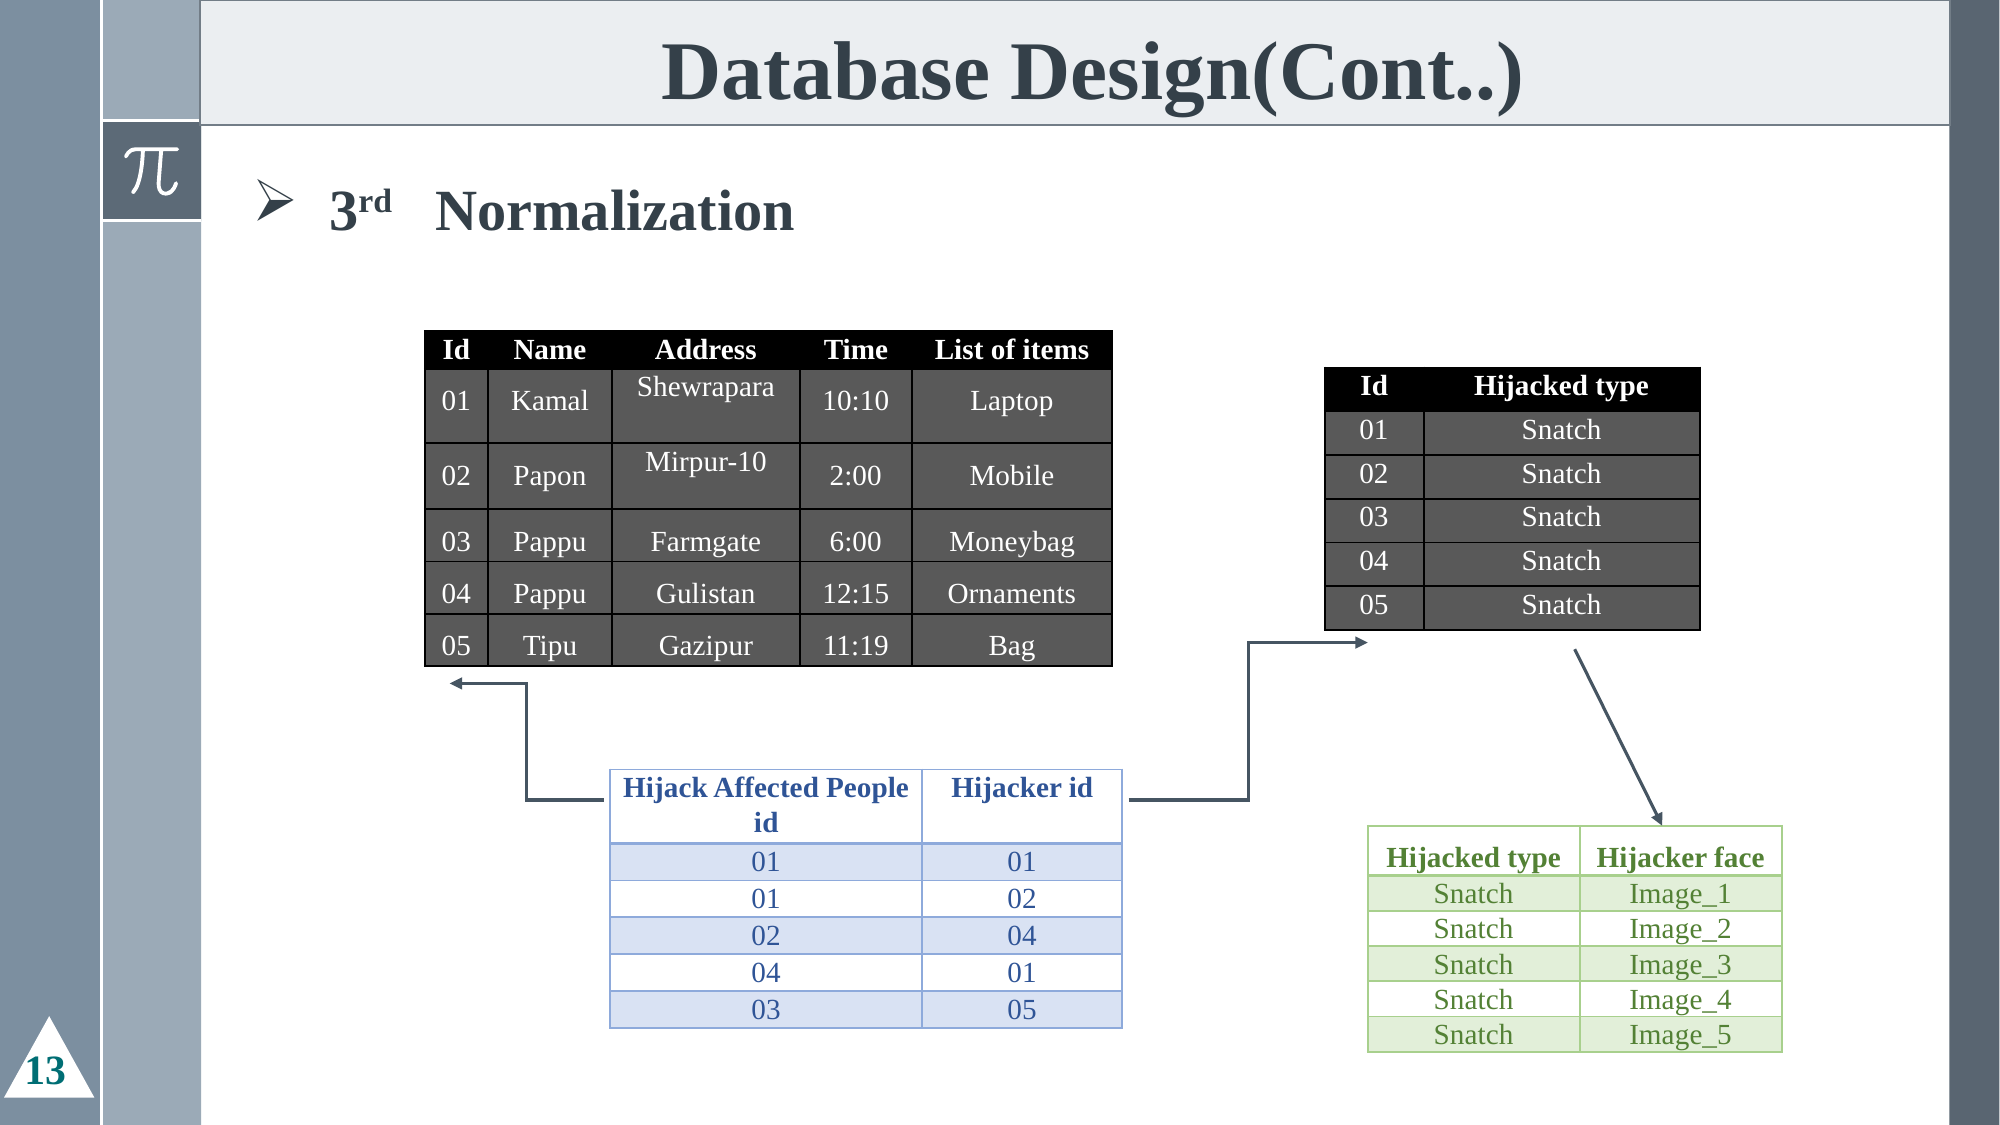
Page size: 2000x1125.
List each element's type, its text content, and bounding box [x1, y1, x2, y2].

table_cell Kamal [489, 370, 611, 442]
table_cell Image_5 [1581, 1017, 1781, 1051]
table_cell Snatch [1425, 587, 1699, 629]
table_cell Gulistan [613, 562, 799, 613]
table_cell 2:00 [801, 444, 911, 508]
table_cell Image_3 [1581, 947, 1781, 980]
table_cell 03 [611, 992, 921, 1027]
table_cell Snatch [1369, 982, 1579, 1016]
table_header Id [1326, 369, 1423, 410]
table_cell 02 [611, 918, 921, 953]
table_cell Snatch [1425, 412, 1699, 454]
table_cell Snatch [1369, 1017, 1579, 1051]
text_box 13 [9, 1027, 100, 1100]
table_cell 05 [1326, 587, 1423, 629]
text_box 3rd Normalization [237, 125, 1088, 250]
table_cell 10:10 [801, 370, 911, 442]
table_cell 05 [426, 615, 487, 665]
table_cell 6:00 [801, 510, 911, 561]
table_cell Snatch [1369, 912, 1579, 945]
table_cell 01 [923, 845, 1121, 880]
table_cell Snatch [1425, 500, 1699, 542]
table_cell Shewrapara [613, 370, 799, 442]
table_cell Pappu [489, 510, 611, 561]
table_cell Image_4 [1581, 982, 1781, 1016]
table_header Time [801, 332, 911, 368]
table_header Id [426, 332, 487, 368]
table_cell Bag [913, 615, 1111, 665]
table_cell 03 [426, 510, 487, 561]
table_cell 02 [1326, 456, 1423, 498]
table_cell Snatch [1369, 947, 1579, 980]
table_cell Snatch [1425, 456, 1699, 498]
table_cell Laptop [913, 370, 1111, 442]
table_cell Pappu [489, 562, 611, 613]
table_cell 01 [1326, 412, 1423, 454]
table_cell 04 [923, 918, 1121, 953]
text_box [199, 0, 612, 126]
title Database Design(Cont..) [612, 0, 1575, 125]
table_cell 12:15 [801, 562, 911, 613]
table_cell 01 [426, 370, 487, 442]
table_cell Image_1 [1581, 877, 1781, 910]
table_cell Snatch [1369, 877, 1579, 910]
table_cell Tipu [489, 615, 611, 665]
table_cell 04 [611, 955, 921, 990]
table_cell Ornaments [913, 562, 1111, 613]
table_cell 02 [923, 881, 1121, 916]
text_box [1088, 0, 1951, 126]
text_box [43, 1016, 56, 1027]
table_cell 11:19 [801, 615, 911, 665]
table_cell 01 [611, 881, 921, 916]
table_header List of items [913, 332, 1111, 368]
table_cell 03 [1326, 500, 1423, 542]
table_cell Mobile [913, 444, 1111, 508]
table_cell 01 [923, 955, 1121, 990]
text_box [1574, 649, 1663, 826]
table_cell 01 [611, 845, 921, 880]
table_cell Farmgate [613, 510, 799, 561]
table_cell Mirpur-10 [613, 444, 799, 508]
table_header Address [613, 332, 799, 368]
table_header Hijacker face [1581, 827, 1781, 874]
table_cell Gazipur [613, 615, 799, 665]
table_cell 04 [426, 562, 487, 613]
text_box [1128, 642, 1368, 800]
text_box [4, 1088, 9, 1098]
table_header Hijacked type [1425, 369, 1699, 410]
table_cell Image_2 [1581, 912, 1781, 945]
table_header Hijacker id [923, 770, 1121, 842]
table_header Hijack Affected People id [611, 770, 921, 842]
table_cell 04 [1326, 543, 1423, 585]
table_cell Papon [489, 444, 611, 508]
table_header Hijacked type [1369, 827, 1579, 874]
table_cell 02 [426, 444, 487, 508]
table_cell Snatch [1425, 543, 1699, 585]
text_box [449, 683, 604, 800]
table_cell 05 [923, 992, 1121, 1027]
table_cell Moneybag [913, 510, 1111, 561]
table_header Name [489, 332, 611, 368]
